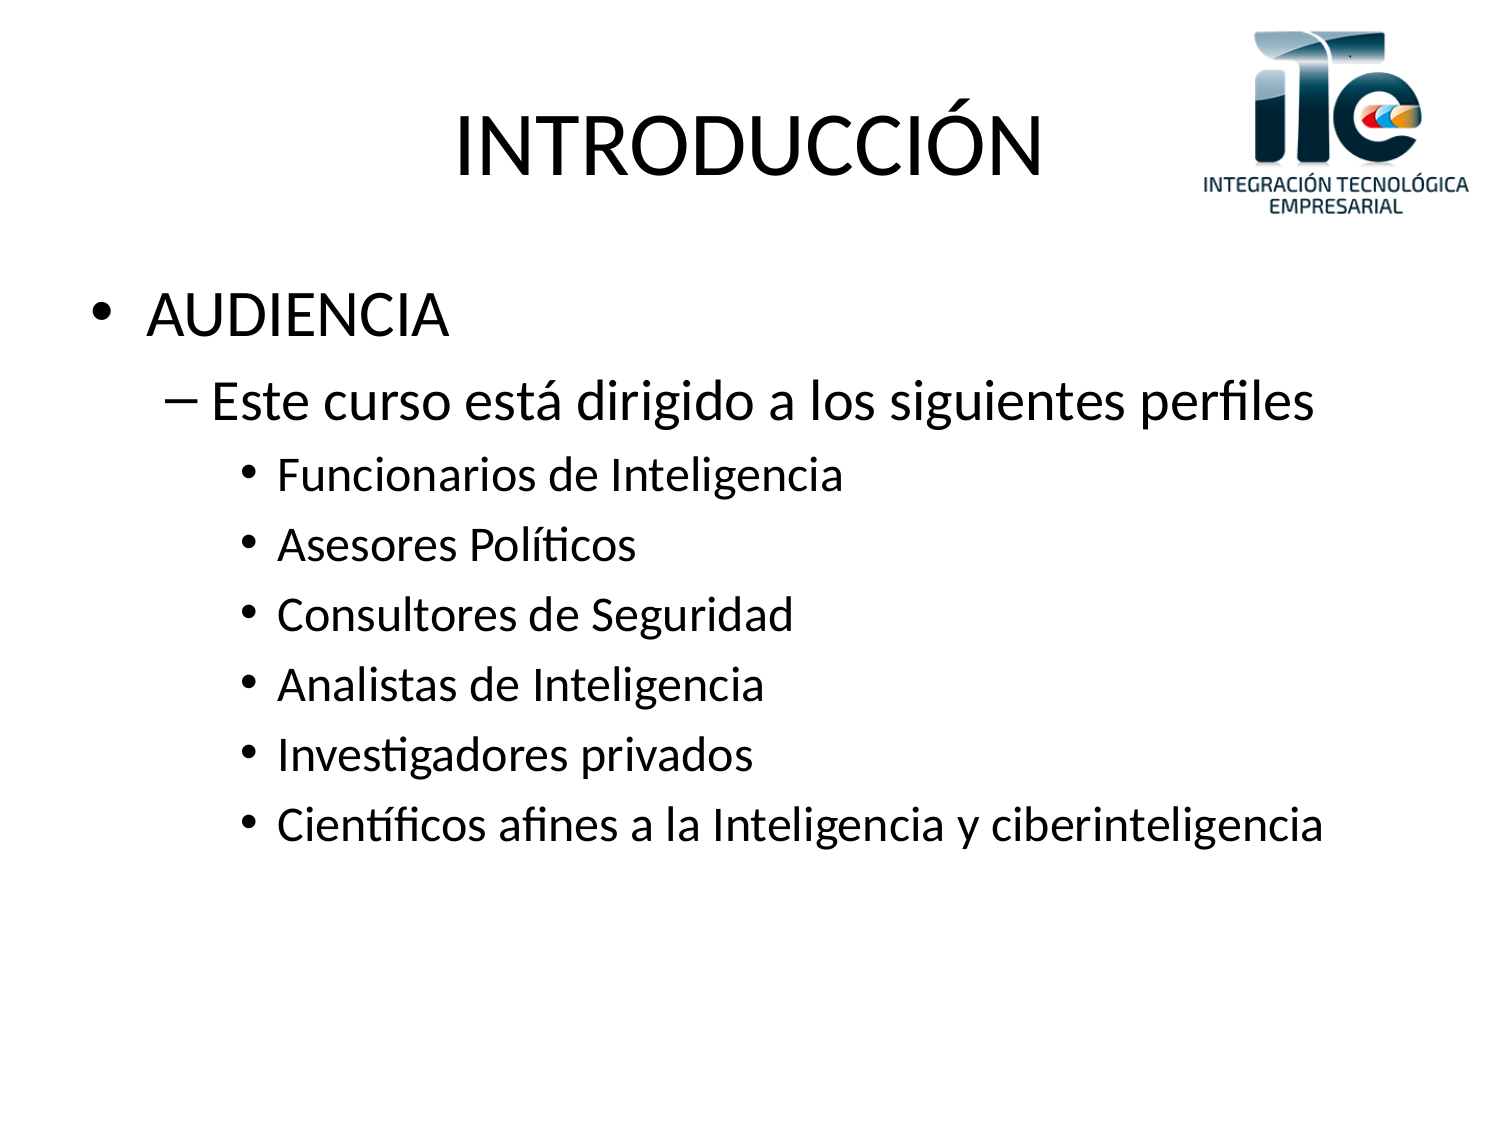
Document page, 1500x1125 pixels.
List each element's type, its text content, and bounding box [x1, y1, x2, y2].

picture [1199, 29, 1475, 218]
list AUDIENCIA Este curso está dirigido a los siguientes perfiles Funcionarios de Inteligencia Asesores Políticos Consultores de Seguridad Analistas de Inteligencia Investigadores privados Científicos afines a la Inteligencia y ciberinteligencia [75, 262, 1425, 1005]
title INTRODUCCIÓN [75, 45, 1425, 233]
